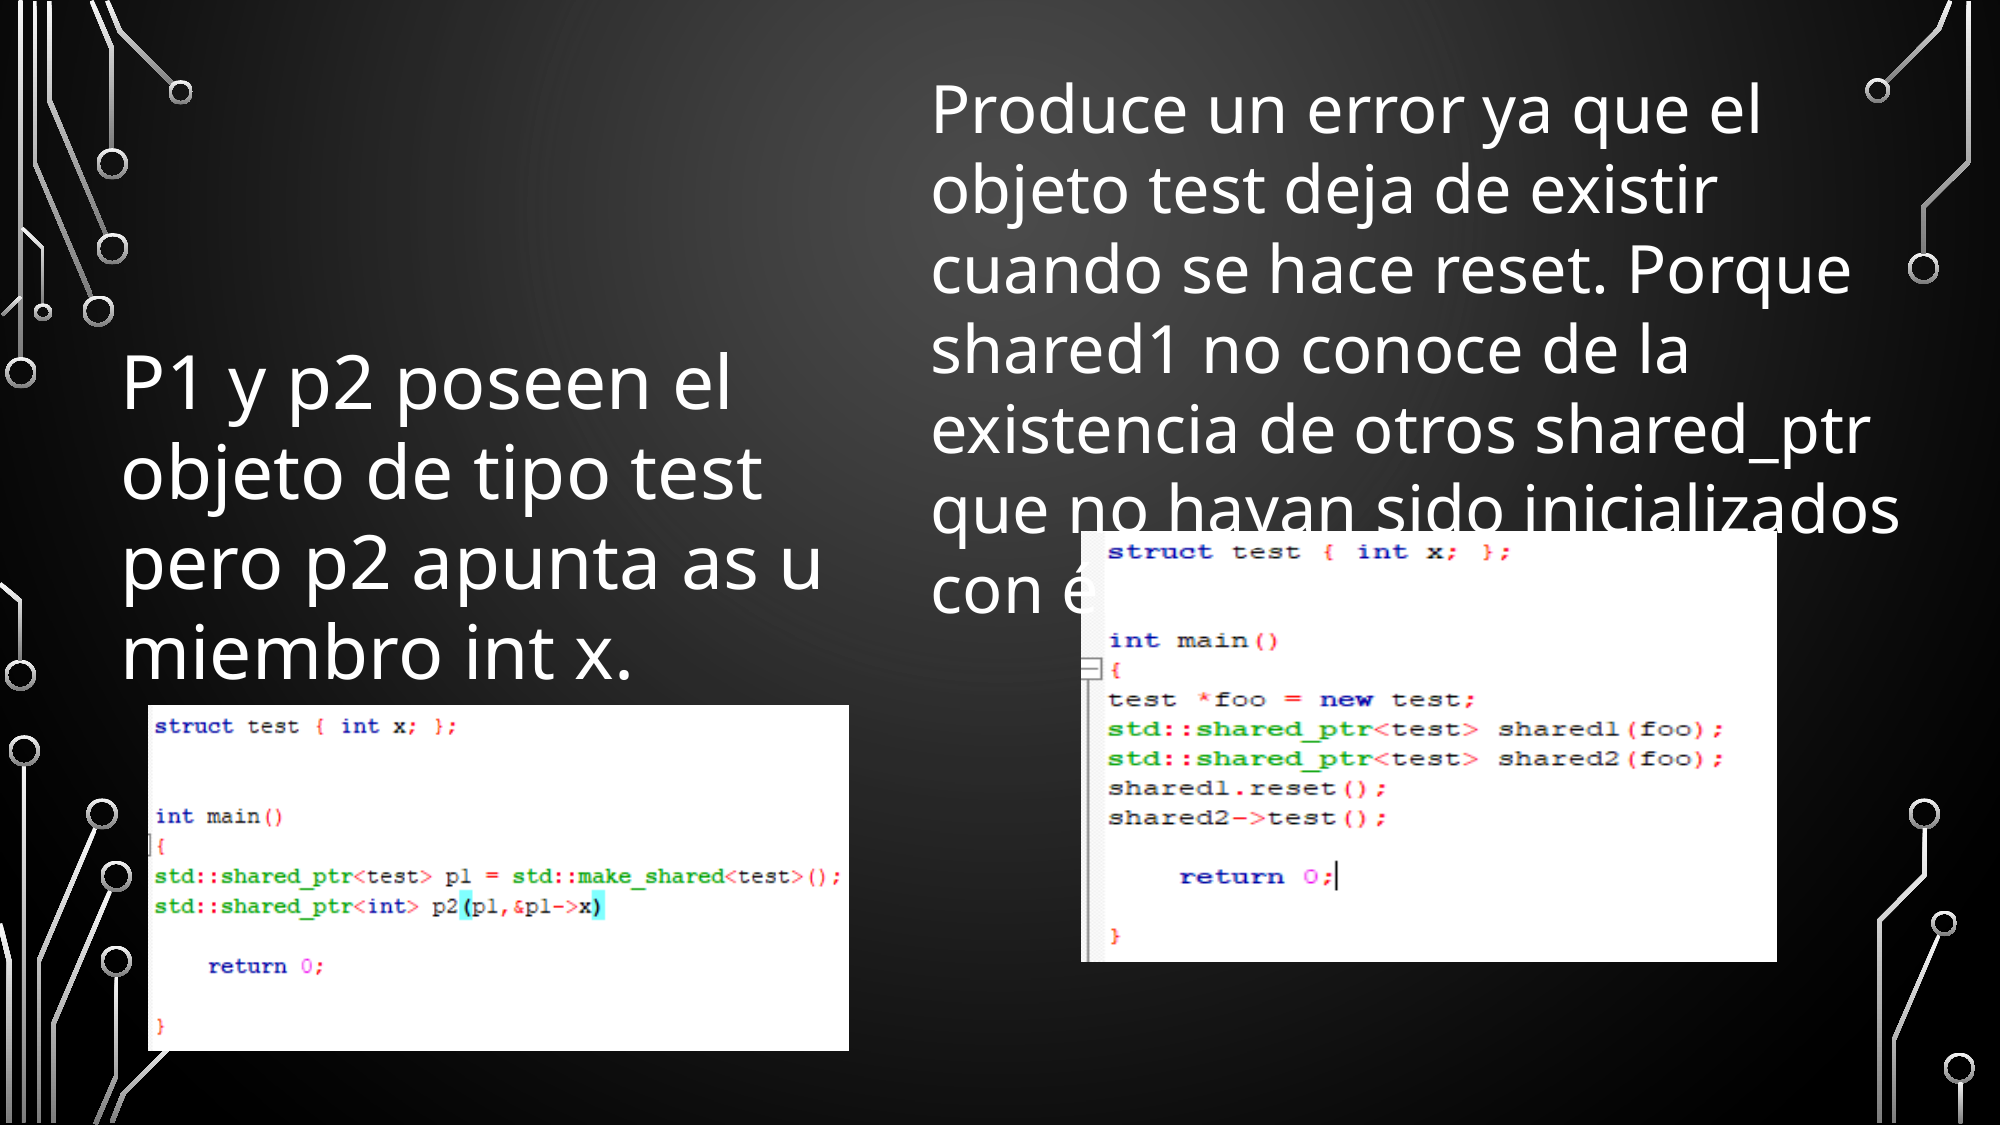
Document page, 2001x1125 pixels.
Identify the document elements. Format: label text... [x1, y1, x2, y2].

text_box P1 y p2 poseen el objeto de tipo test pero p2 apunta as u miembro int x. [105, 327, 892, 702]
picture [1081, 530, 1777, 963]
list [148, 705, 849, 1052]
text_box Produce un error ya que el objeto test deja de existir cuando se hace reset. Porque shared1 no conoce de la existencia de otros shared_ptr que no hayan sido inicializados con él. [915, 59, 1943, 635]
